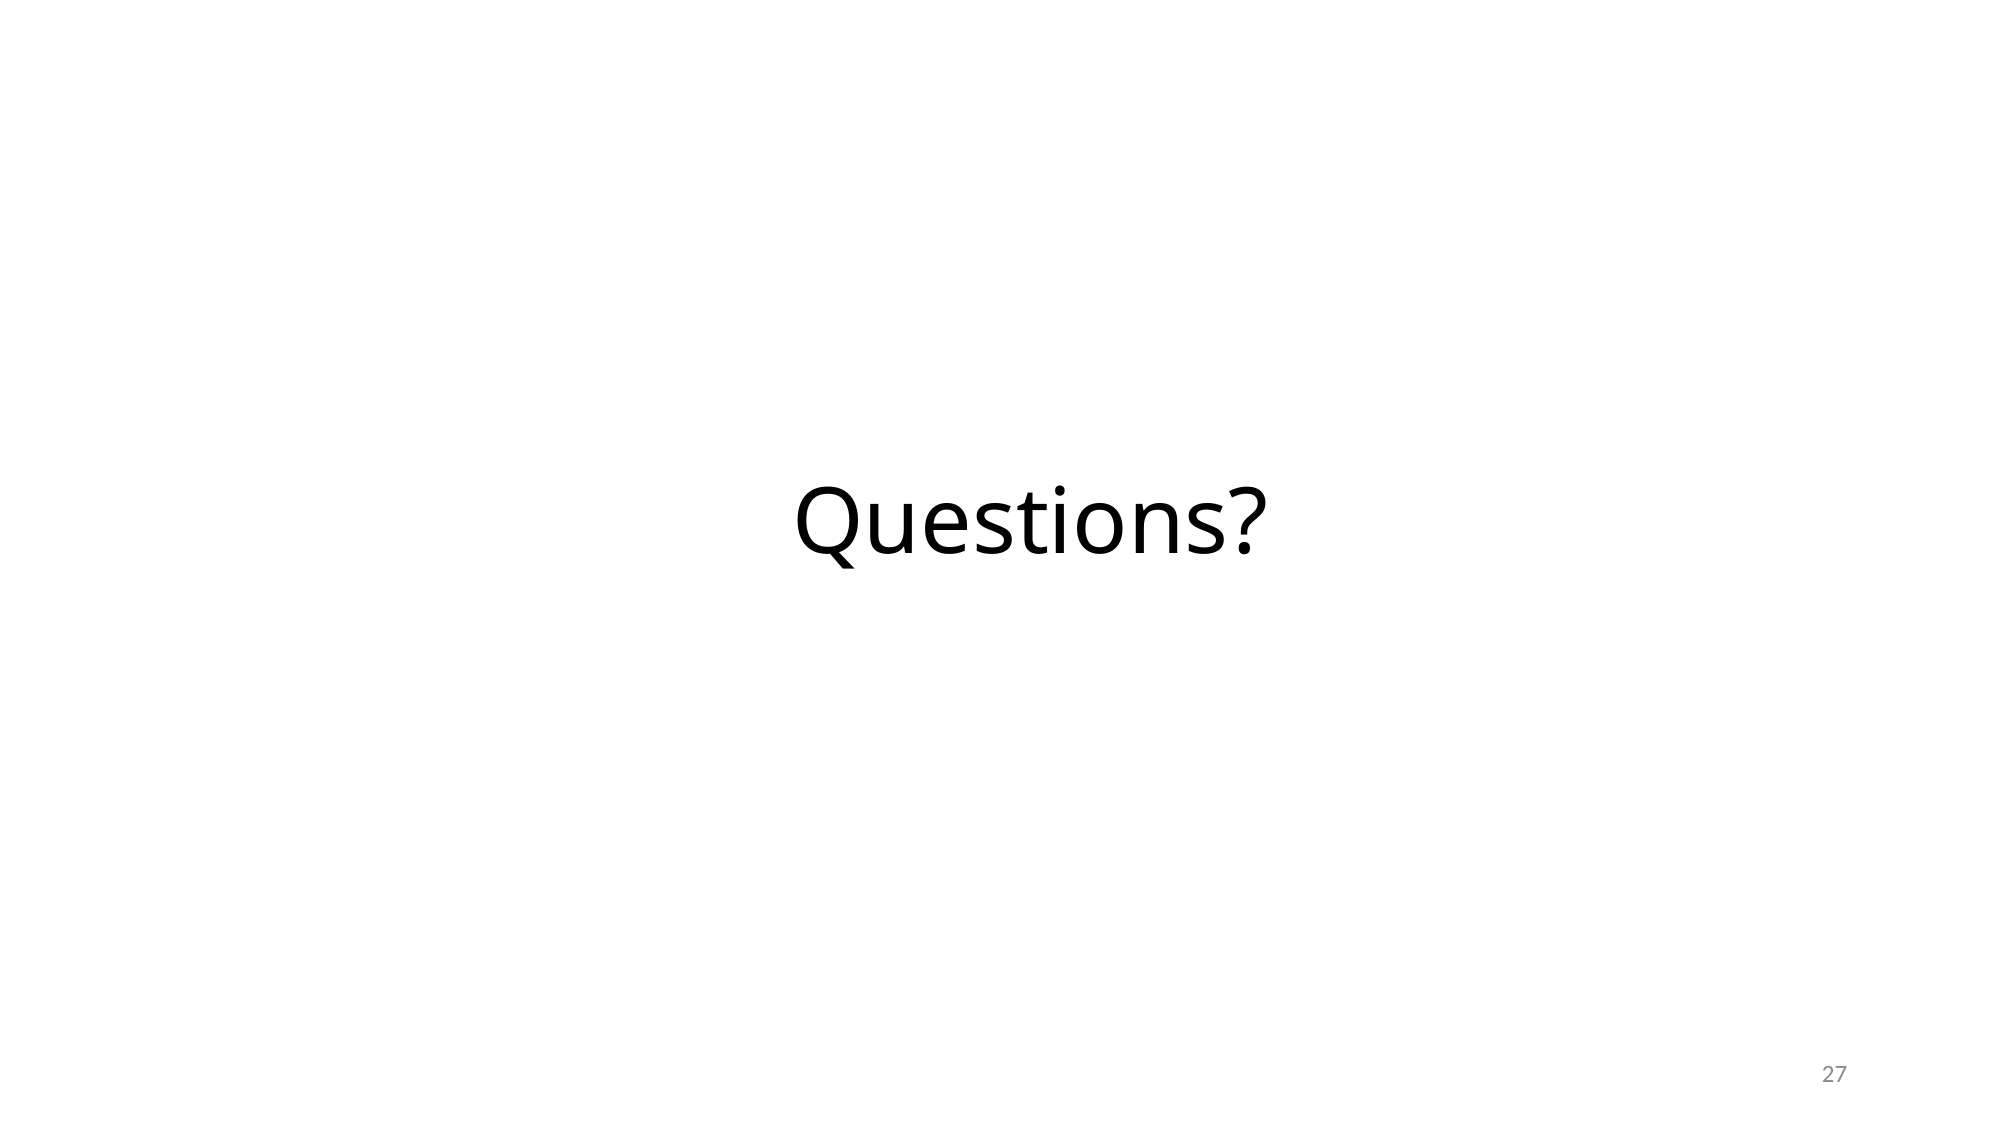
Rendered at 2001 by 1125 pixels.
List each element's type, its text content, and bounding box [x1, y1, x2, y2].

slide_number 27 [1412, 1042, 1863, 1103]
title Questions? [168, 415, 1894, 633]
